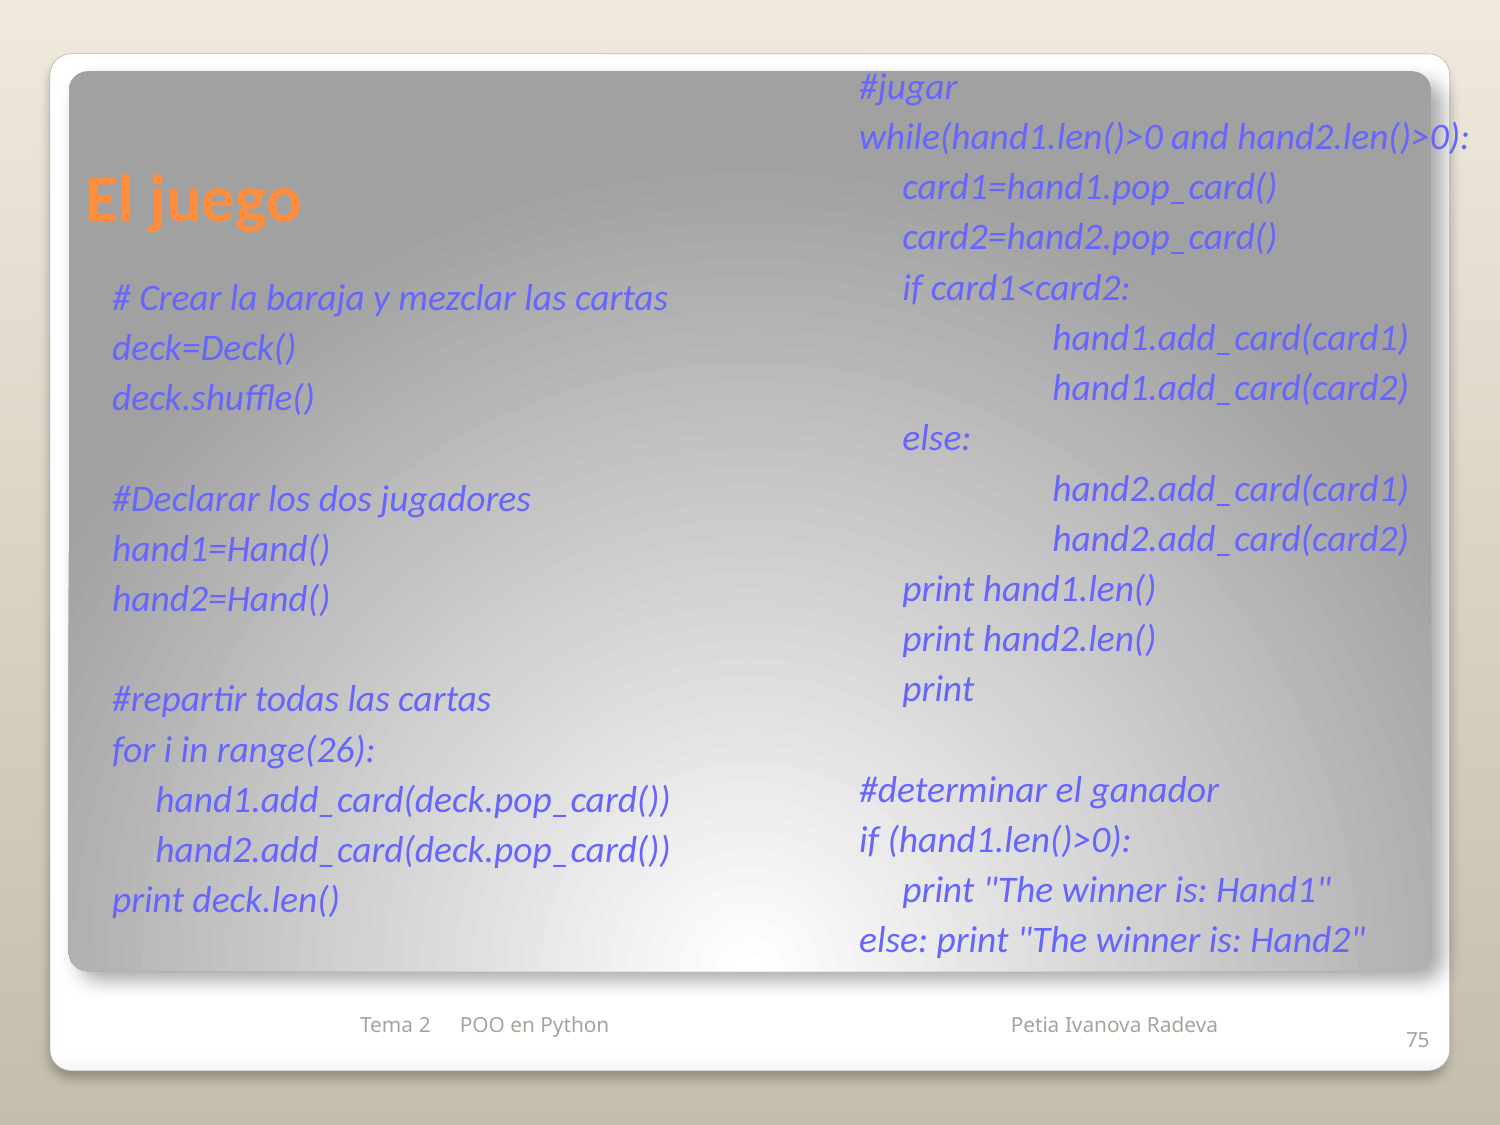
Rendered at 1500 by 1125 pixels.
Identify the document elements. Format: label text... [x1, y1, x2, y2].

slide_number 75 [1369, 1002, 1445, 1063]
title El juego [70, 70, 844, 243]
footer POO en Python [445, 984, 821, 1045]
list # Crear la baraja y mezclar las cartas deck=Deck() deck.shuffle() #Declarar los dos jugadores hand1=Hand() hand2=Hand() #repartir todas las cartas for i in range(26): hand1.add_card(deck.pop_card()) hand2.add_card(deck.pop_card()) print deck.len() [82, 257, 750, 945]
text_box #jugar while(hand1.len()>0 and hand2.len()>0): card1=hand1.pop_card() card2=hand2.pop_card() if card1<card2: hand1.add_card(card1) hand1.add_card(card2) else: hand2.add_card(card1) hand2.add_card(card2) print hand1.len() print hand2.len() print #determinar el ganador if (hand1.len()>0): print "The winner is: Hand1" else: print "The winner is: Hand2" [844, 54, 1500, 968]
slide_number Tema 2 [70, 984, 445, 1045]
